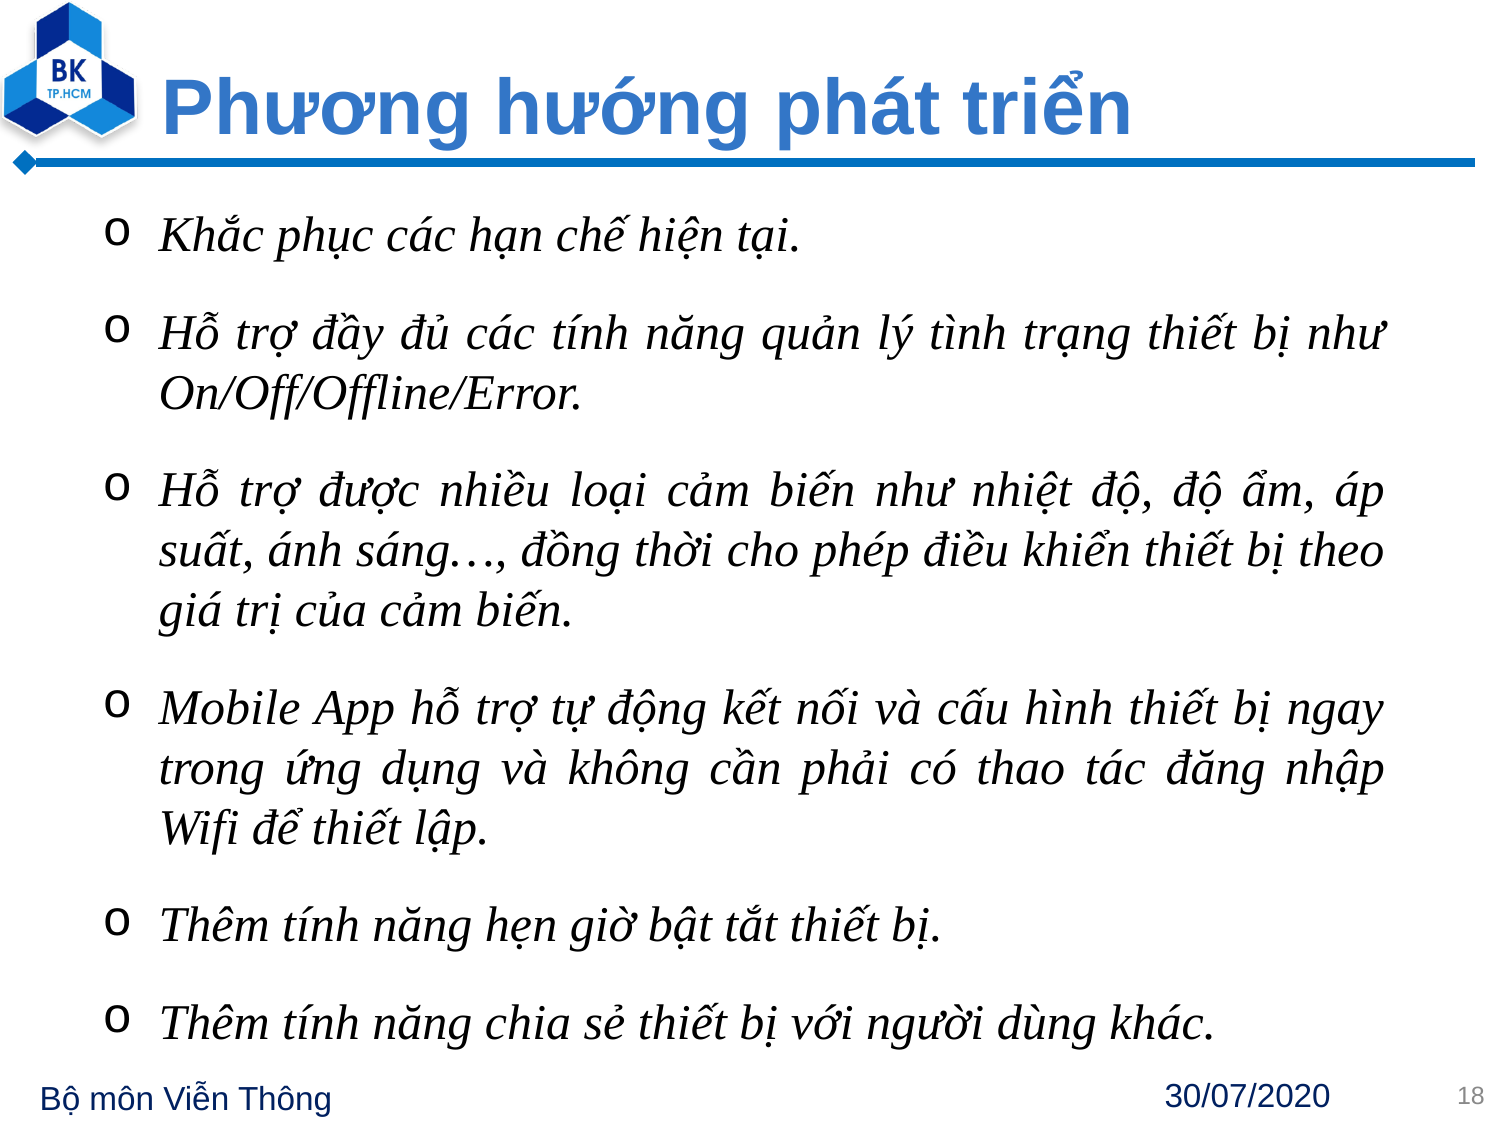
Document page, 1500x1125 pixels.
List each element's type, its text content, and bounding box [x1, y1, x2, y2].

picture [0, 0, 138, 138]
text_box Khắc phục các hạn chế hiện tại. Hỗ trợ đầy đủ các tính năng quản lý tình trạng thiết bị như On/Off/Offline/Error. Hỗ trợ được nhiều loại cảm biến như nhiệt độ, độ ẩm, áp suất, ánh sáng…, đồng thời cho phép điều khiển thiết bị theo giá trị của cảm biến. Mobile App hỗ trợ tự động kết nối và cấu hình thiết bị ngay trong ứng dụng và không cần phải có thao tác đăng nhập Wifi để thiết lập. Thêm tính năng hẹn giờ bật tắt thiết bị. Thêm tính năng chia sẻ thiết bị với người dùng khác. [87, 194, 1400, 1057]
title Phương hướng phát triển [146, 47, 1400, 159]
slide_number 18 [1149, 1065, 1500, 1125]
